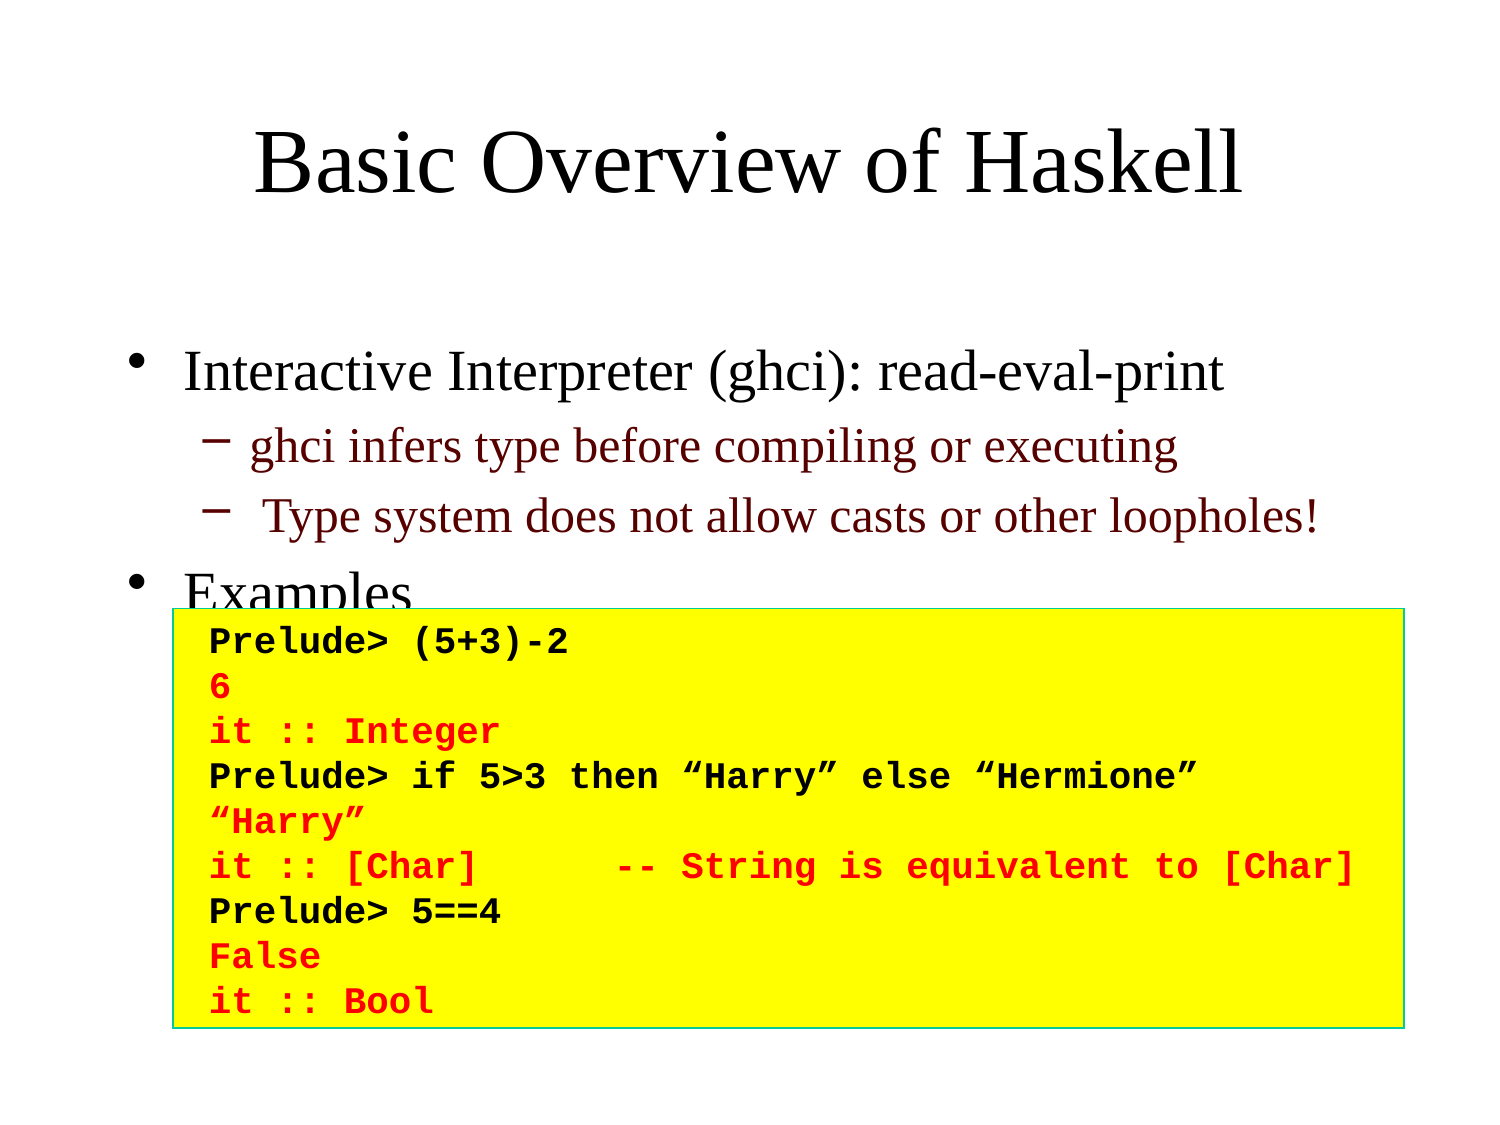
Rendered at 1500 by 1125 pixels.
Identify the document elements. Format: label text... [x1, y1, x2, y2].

title Basic Overview of Haskell [112, 62, 1388, 250]
text_box Prelude> (5+3)-2 6 it :: Integer Prelude> if 5>3 then “Harry” else “Hermione” “Harry” it :: [Char] -- String is equivalent to [Char] Prelude> 5==4 False it :: Bool [172, 608, 1405, 1028]
list Interactive Interpreter (ghci): read-eval-print ghci infers type before compiling or executing Type system does not allow casts or other loopholes! Examples [112, 324, 1388, 1000]
